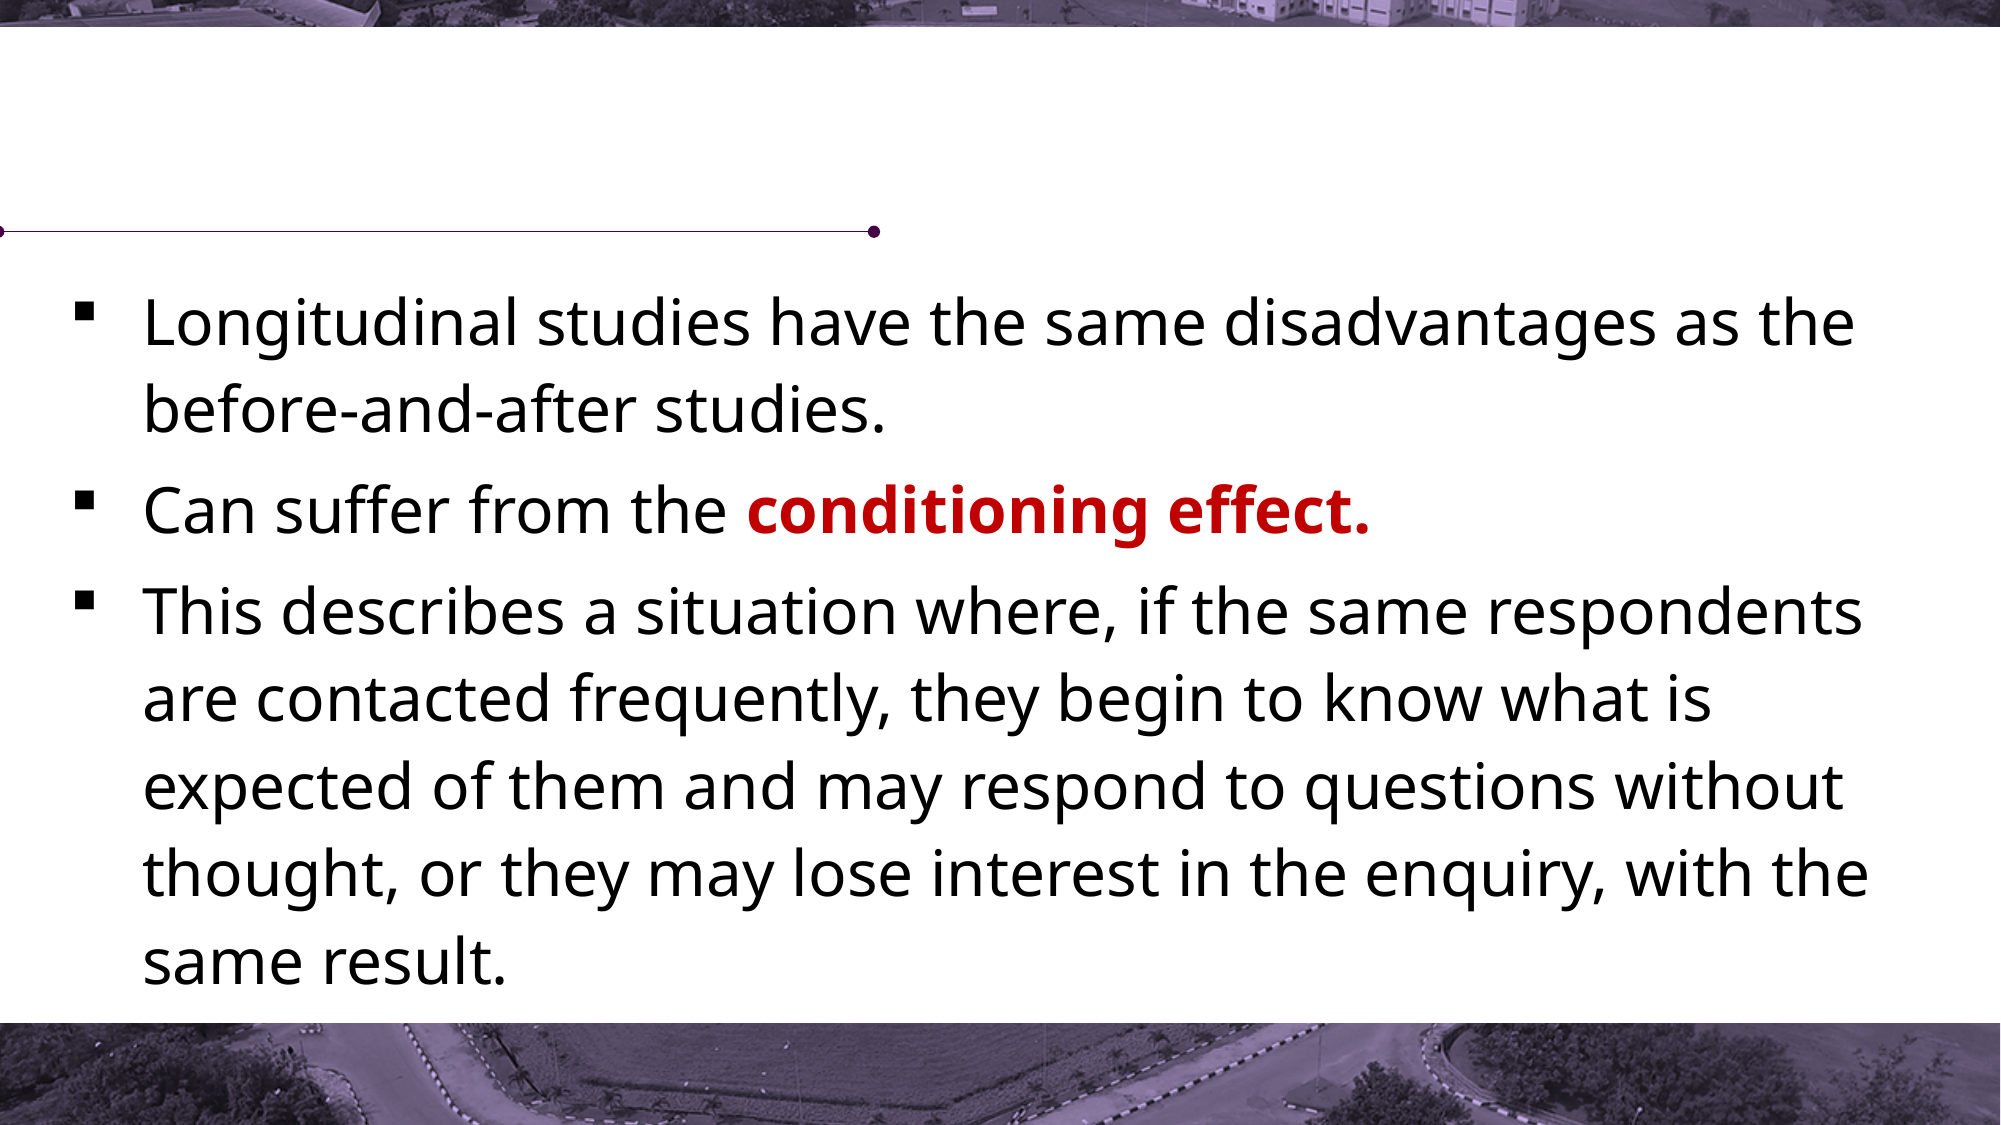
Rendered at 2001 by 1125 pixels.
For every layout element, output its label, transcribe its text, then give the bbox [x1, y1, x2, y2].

list Longitudinal studies have the same disadvantages as the before-and-after studies. Can suffer from the conditioning effect. This describes a situation where, if the same respondents are contacted frequently, they begin to know what is expected of them and may respond to questions without thought, or they may lose interest in the enquiry, with the same result. [55, 262, 1945, 1005]
